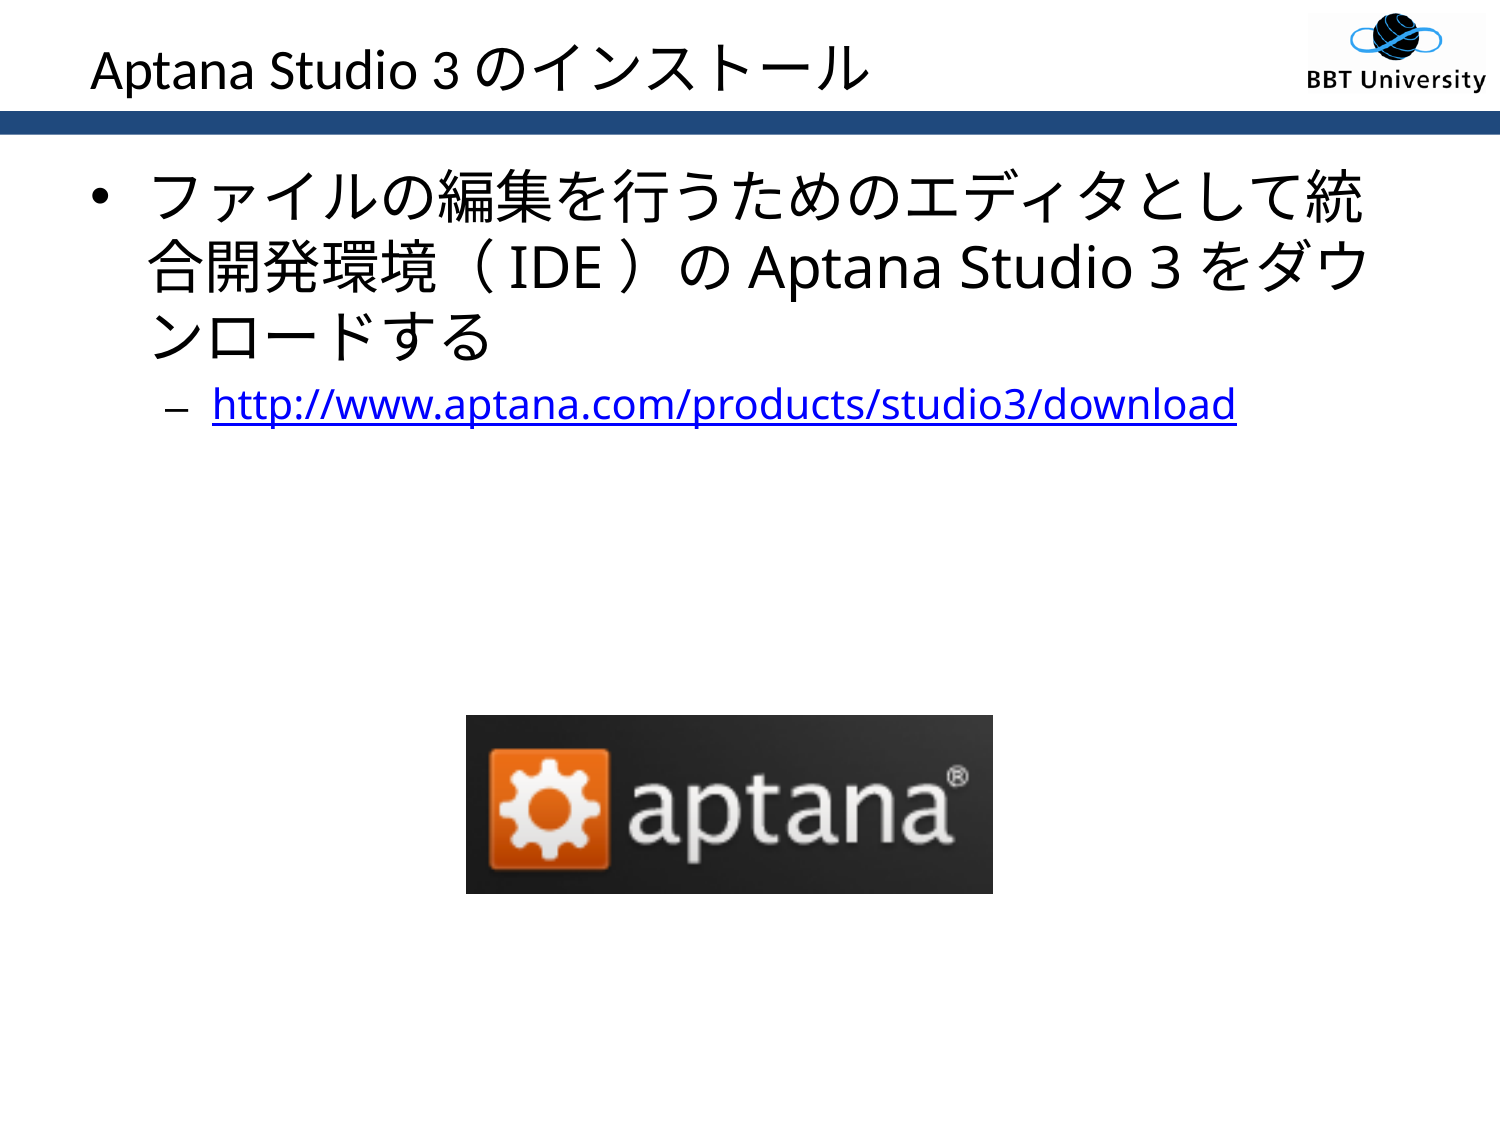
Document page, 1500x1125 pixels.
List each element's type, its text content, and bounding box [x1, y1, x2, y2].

picture [466, 715, 993, 894]
picture [1293, 0, 1500, 110]
list ファイルの編集を行うためのエディタとして統合開発環境（IDE）のAptana Studio 3をダウンロードする http://www.aptana.com/products/studio3/download [75, 152, 1425, 1005]
title Aptana Studio 3のインストール [75, 24, 1425, 109]
